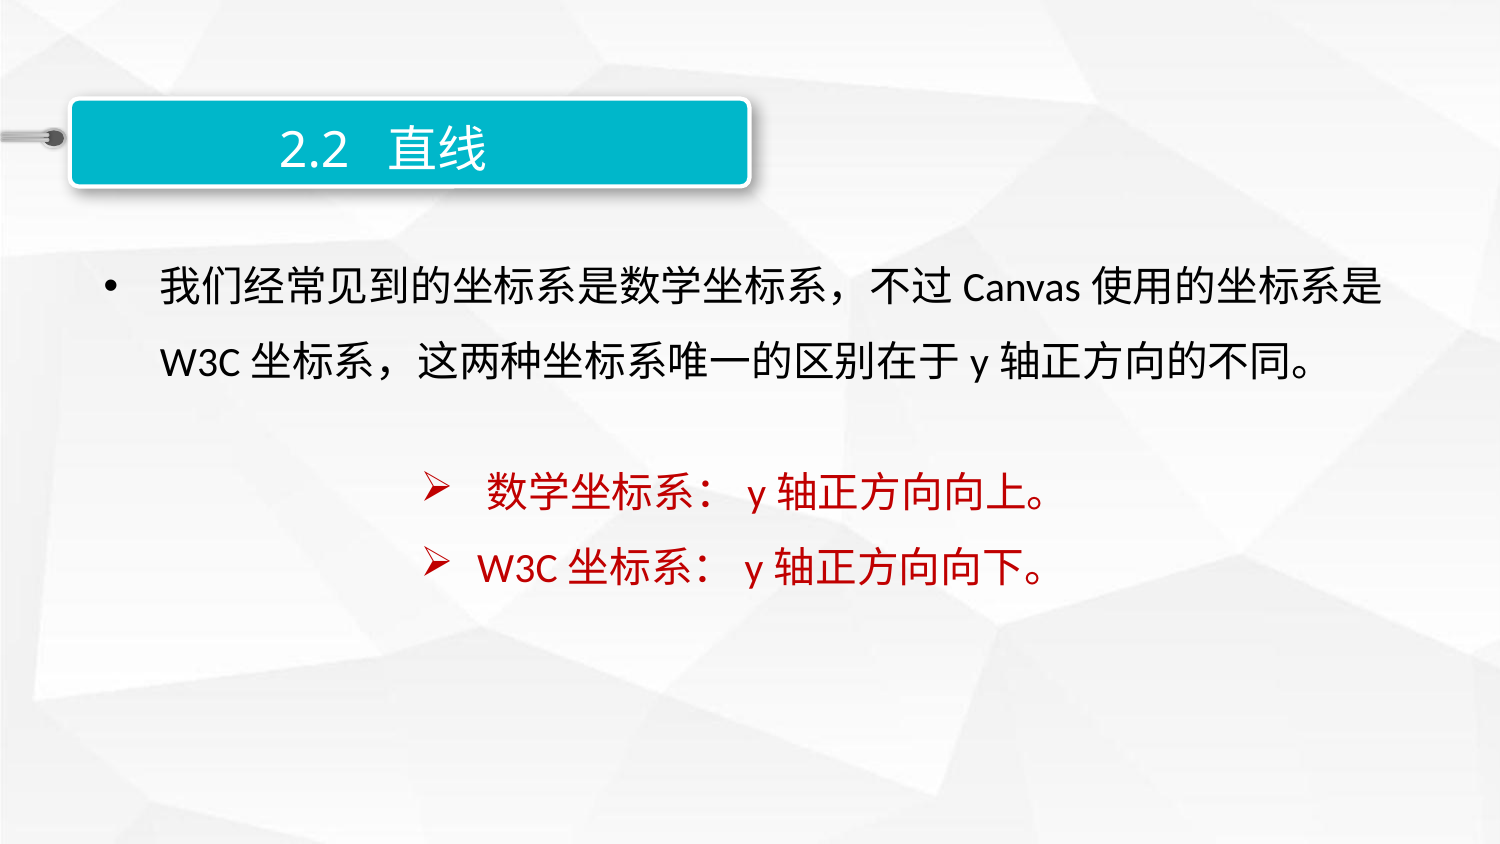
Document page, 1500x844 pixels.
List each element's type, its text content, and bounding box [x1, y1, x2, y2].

text_box 2.2 直线 [40, 110, 727, 185]
picture [0, 0, 1500, 844]
text_box 数学坐标系：y轴正方向向上。 W3C坐标系：y轴正方向向下。 [405, 433, 1084, 599]
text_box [1, 133, 49, 142]
text_box [67, 96, 752, 189]
list 我们经常见到的坐标系是数学坐标系，不过Canvas使用的坐标系是W3C坐标系，这两种坐标系唯一的区别在于y轴正方向的不同。 [88, 227, 1470, 431]
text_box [40, 128, 67, 149]
